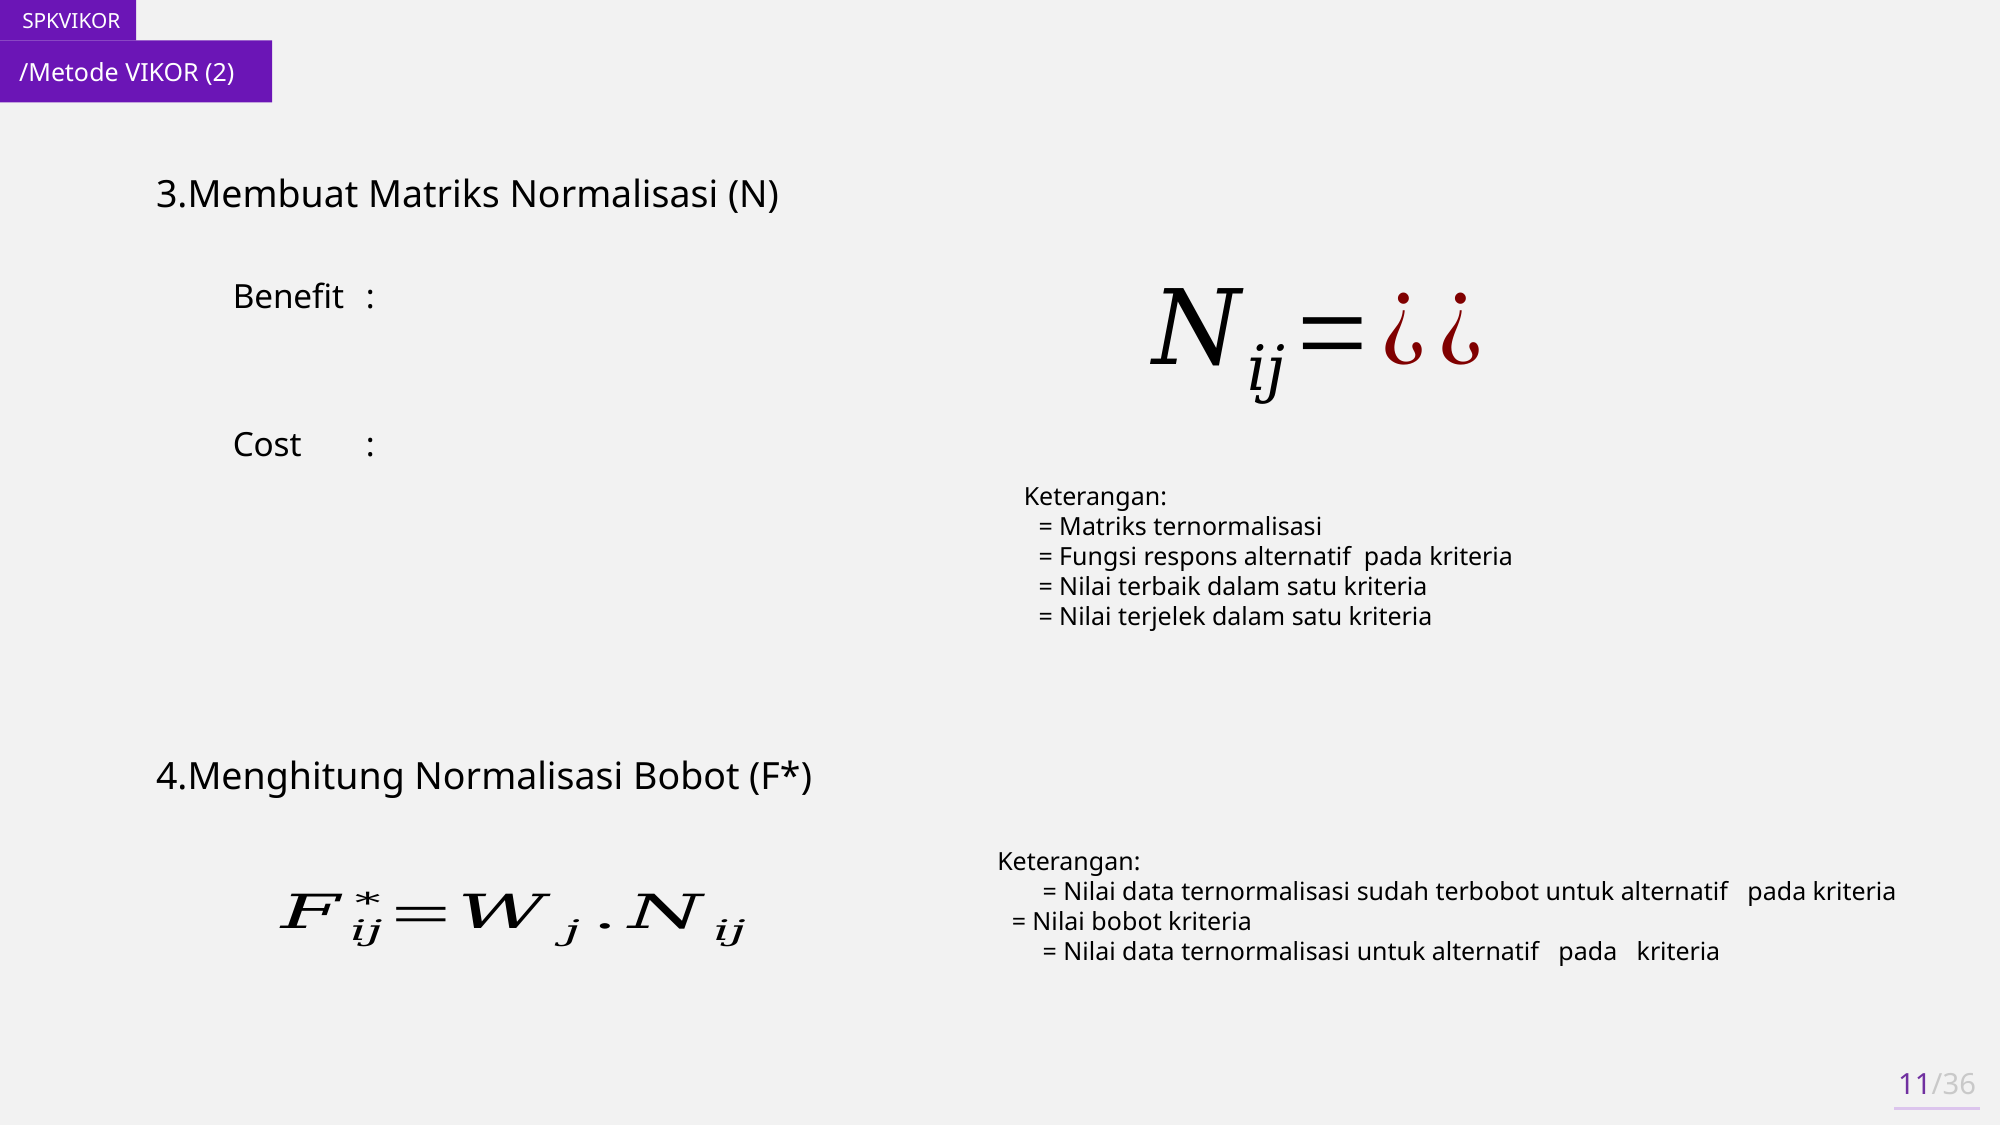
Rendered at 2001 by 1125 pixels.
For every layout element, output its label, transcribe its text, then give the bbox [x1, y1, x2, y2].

slide_number 11/36 [1849, 1055, 1992, 1116]
text_box Menghitung Normalisasi Bobot (F*) [141, 744, 1000, 804]
text_box Benefit : [218, 268, 417, 323]
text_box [0, 40, 273, 103]
text_box Membuat Matriks Normalisasi (N) [141, 162, 1695, 223]
text_box Cost : [218, 415, 417, 471]
